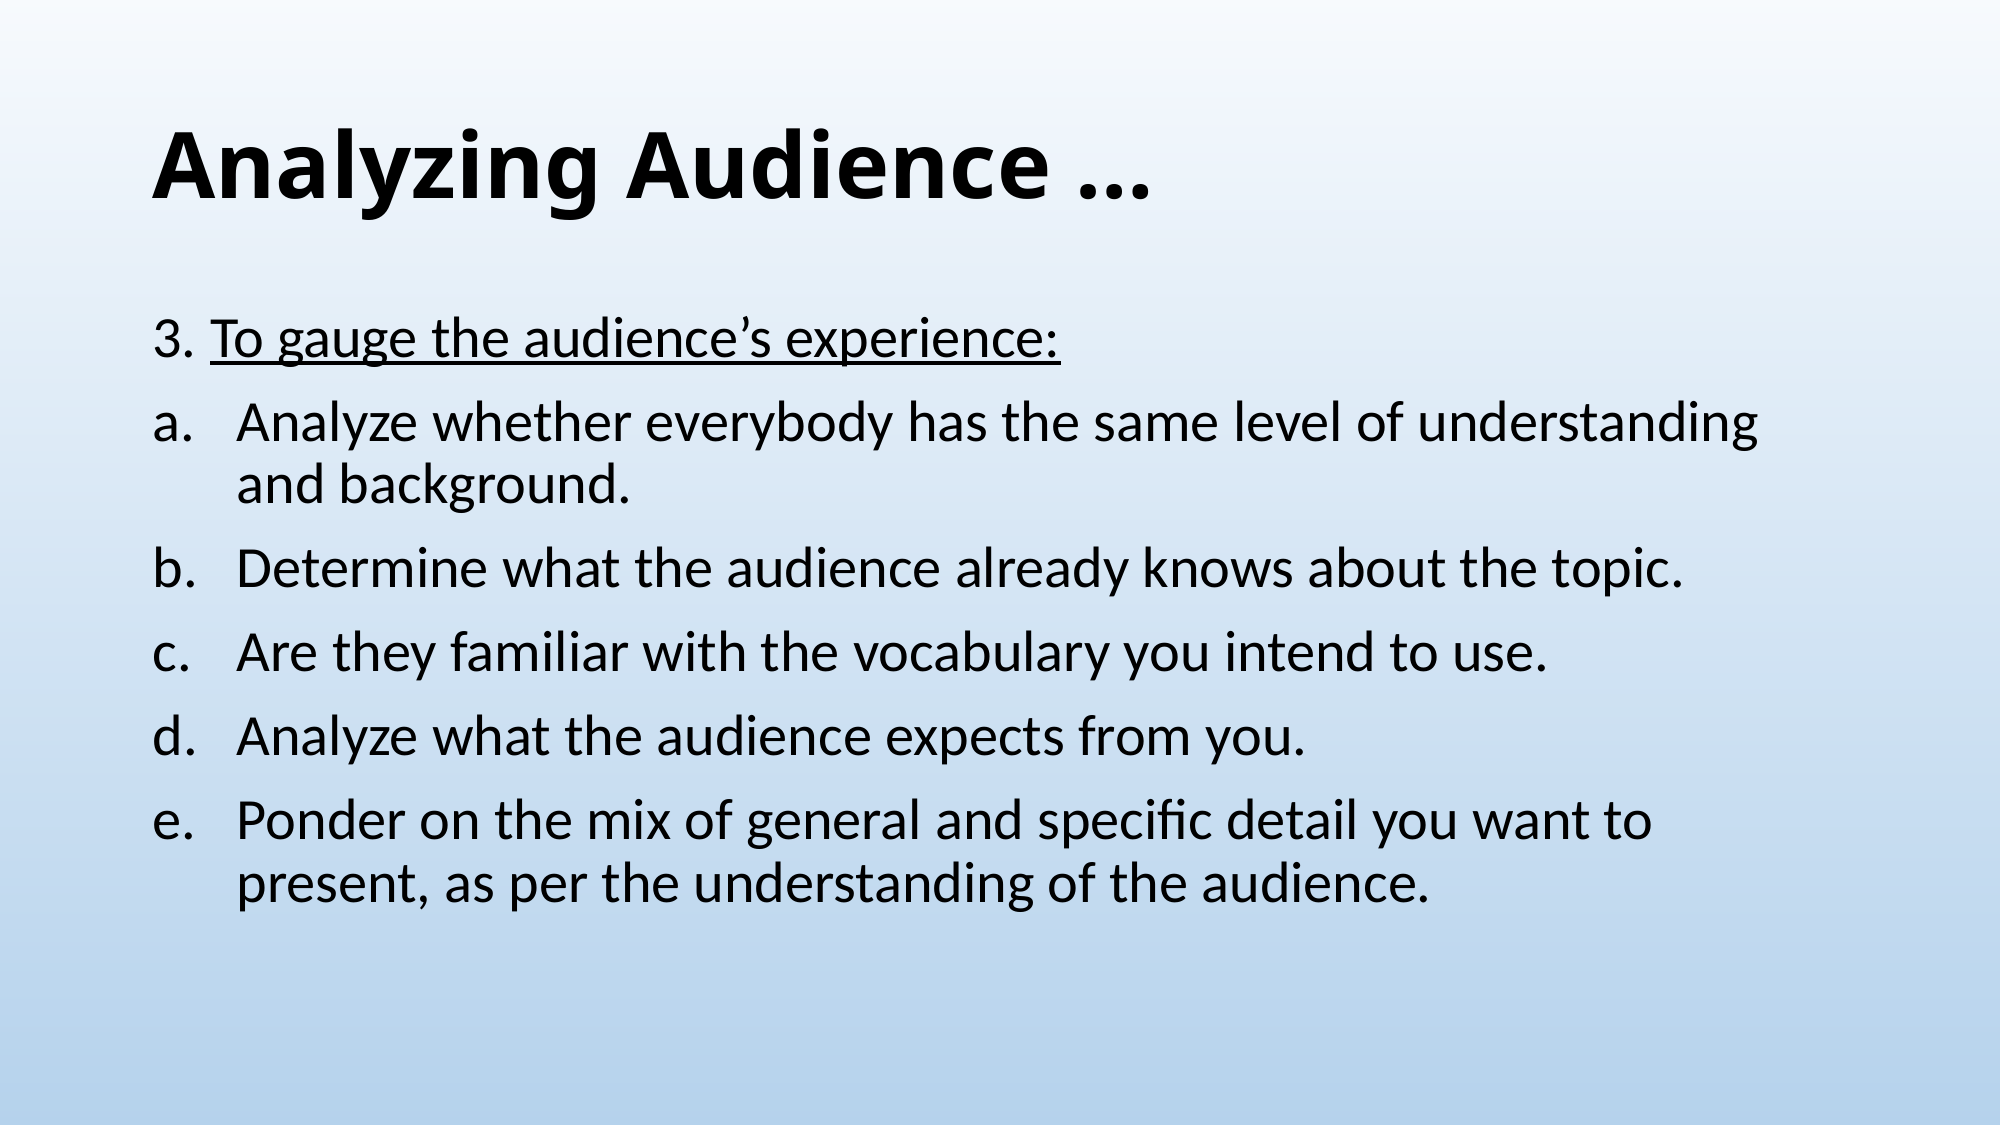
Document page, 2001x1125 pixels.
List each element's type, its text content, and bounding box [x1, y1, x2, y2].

title Analyzing Audience … [137, 59, 1863, 278]
list 3. To gauge the audience’s experience: Analyze whether everybody has the same level of understanding and background. Determine what the audience already knows about the topic. Are they familiar with the vocabulary you intend to use. Analyze what the audience expects from you. Ponder on the mix of general and specific detail you want to present, as per the understanding of the audience. [137, 299, 1863, 1014]
